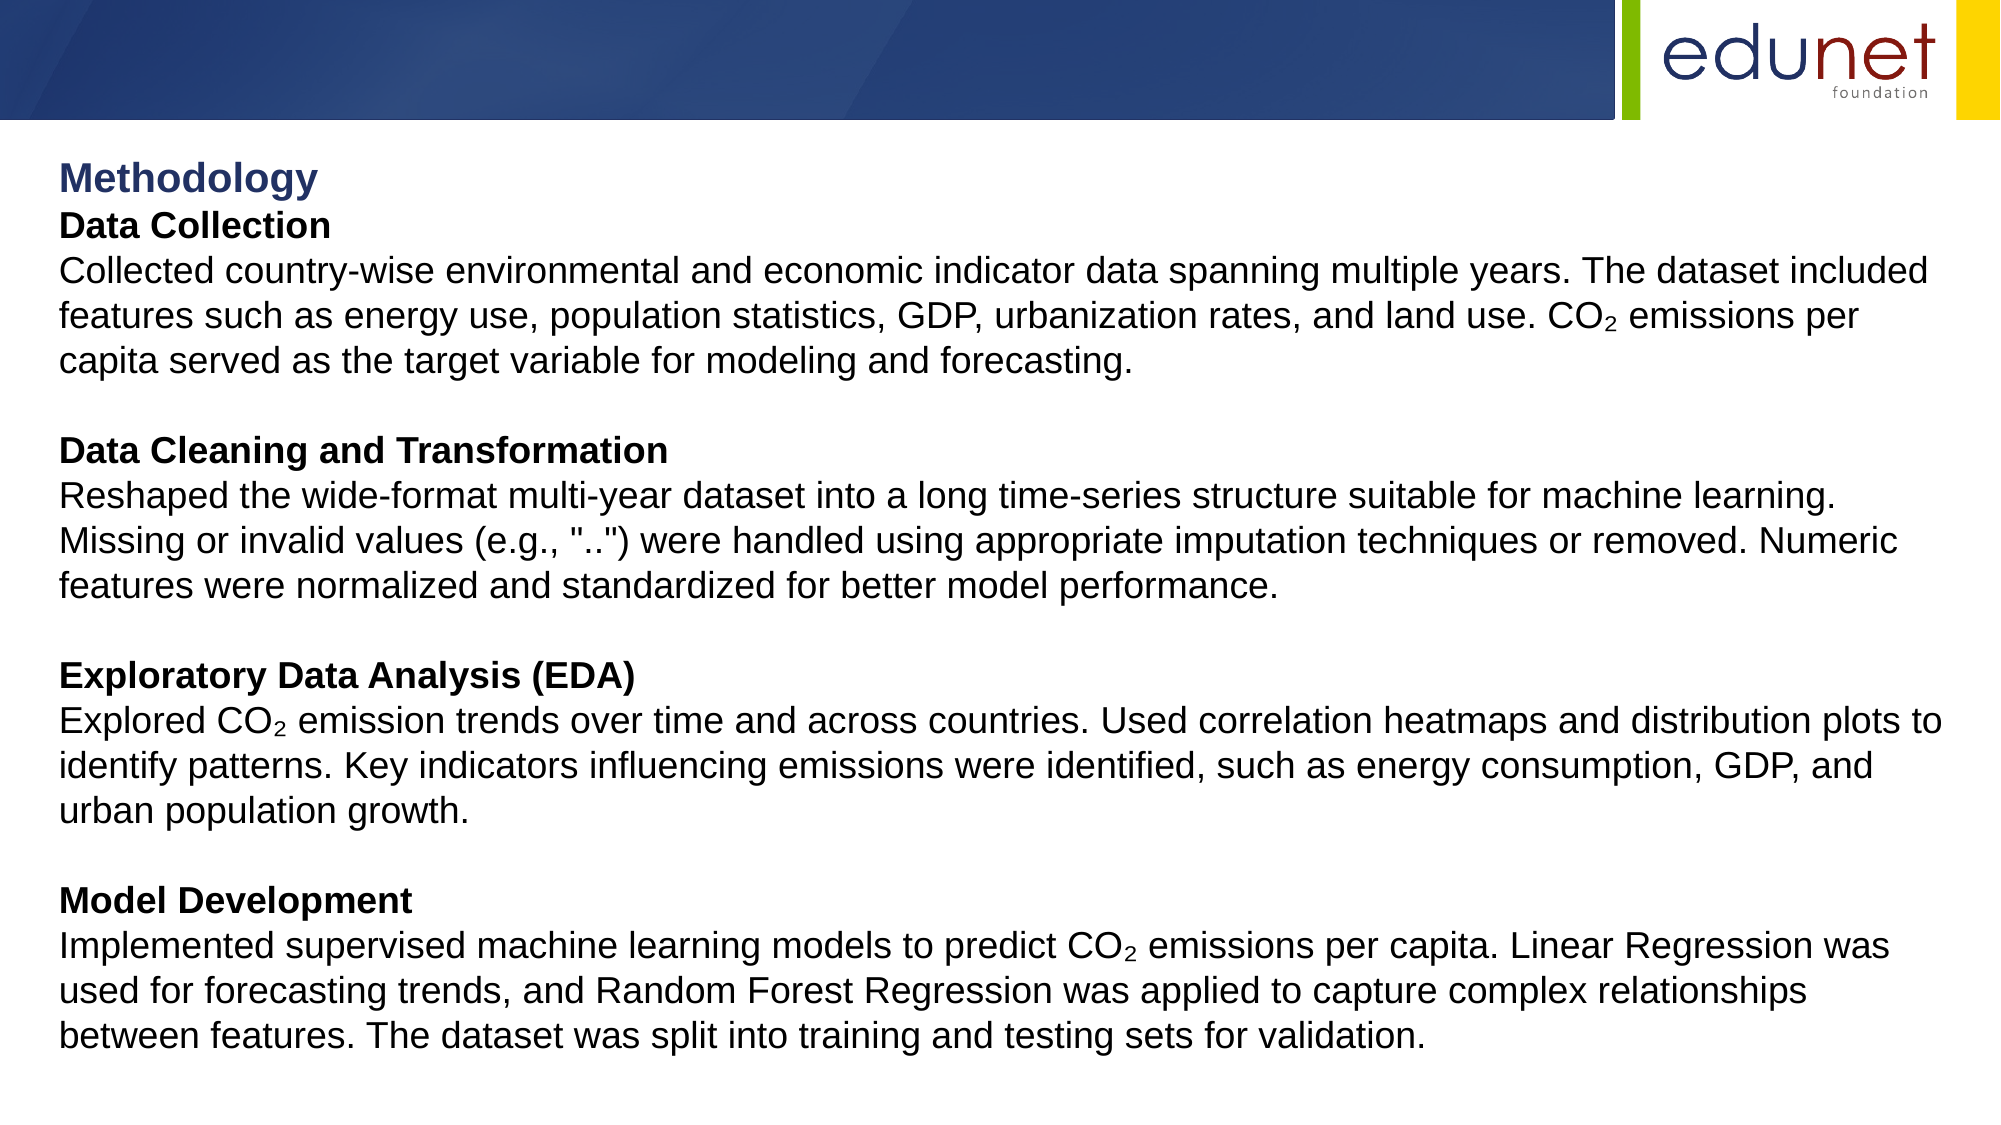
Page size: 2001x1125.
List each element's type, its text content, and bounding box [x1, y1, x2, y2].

picture [1652, 12, 1948, 108]
text_box Methodology Data Collection Collected country-wise environmental and economic indicator data spanning multiple years. The dataset included features such as energy use, population statistics, GDP, urbanization rates, and land use. CO₂ emissions per capita served as the target variable for modeling and forecasting. Data Cleaning and Transformation Reshaped the wide-format multi-year dataset into a long time-series structure suitable for machine learning. Missing or invalid values (e.g., "..") were handled using appropriate imputation techniques or removed. Numeric features were normalized and standardized for better model performance. Exploratory Data Analysis (EDA) Explored CO₂ emission trends over time and across countries. Used correlation heatmaps and distribution plots to identify patterns. Key indicators influencing emissions were identified, such as energy consumption, GDP, and urban population growth. Model Development Implemented supervised machine learning models to predict CO₂ emissions per capita. Linear Regression was used for forecasting trends, and Random Forest Regression was applied to capture complex relationships between features. The dataset was split into training and testing sets for validation. [43, 143, 1960, 1109]
